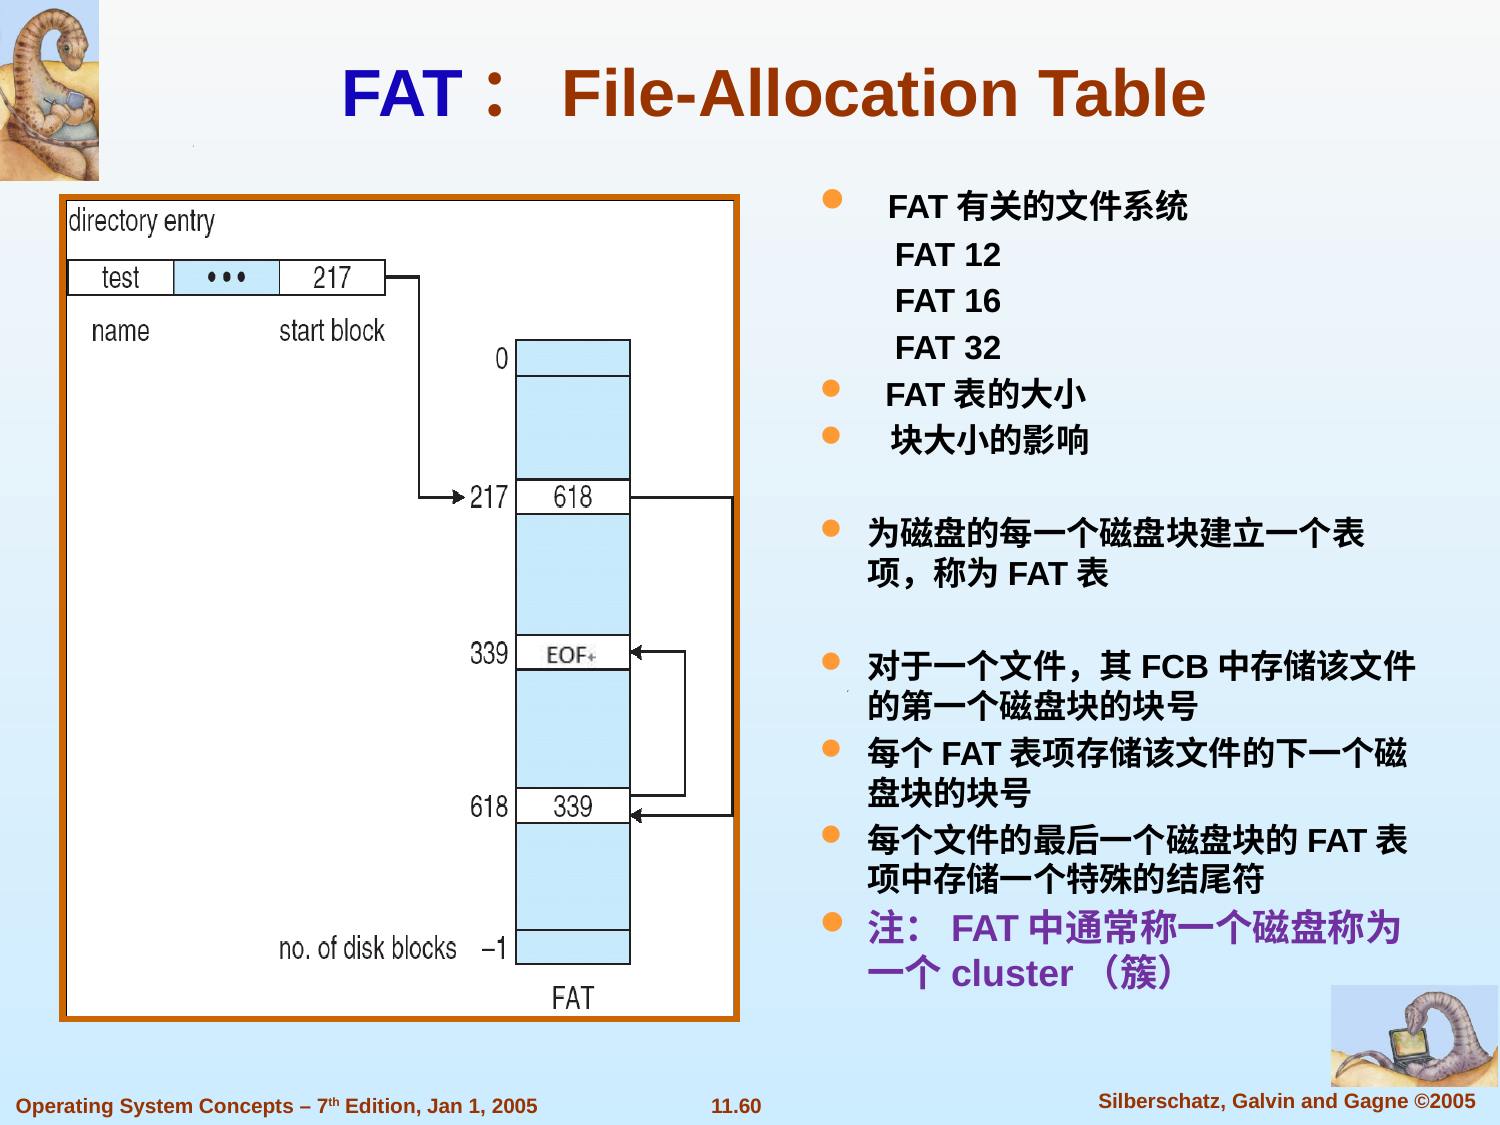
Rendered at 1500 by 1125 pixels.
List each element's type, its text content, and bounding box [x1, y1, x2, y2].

picture [65, 199, 735, 1017]
text_box FAT有关的文件系统 FAT 12 FAT 16 FAT 32 FAT表的大小 块大小的影响 为磁盘的每一个磁盘块建立一个表项，称为FAT表 对于一个文件，其FCB中存储该文件的第一个磁盘块的块号 每个FAT表项存储该文件的下一个磁盘块的块号 每个文件的最后一个磁盘块的FAT表项中存储一个特殊的结尾符 注：FAT中通常称一个磁盘称为一个cluster（簇） [805, 173, 1438, 1051]
title FAT：File-Allocation Table [112, 37, 1438, 138]
picture [1331, 985, 1498, 1087]
picture [0, 0, 99, 181]
